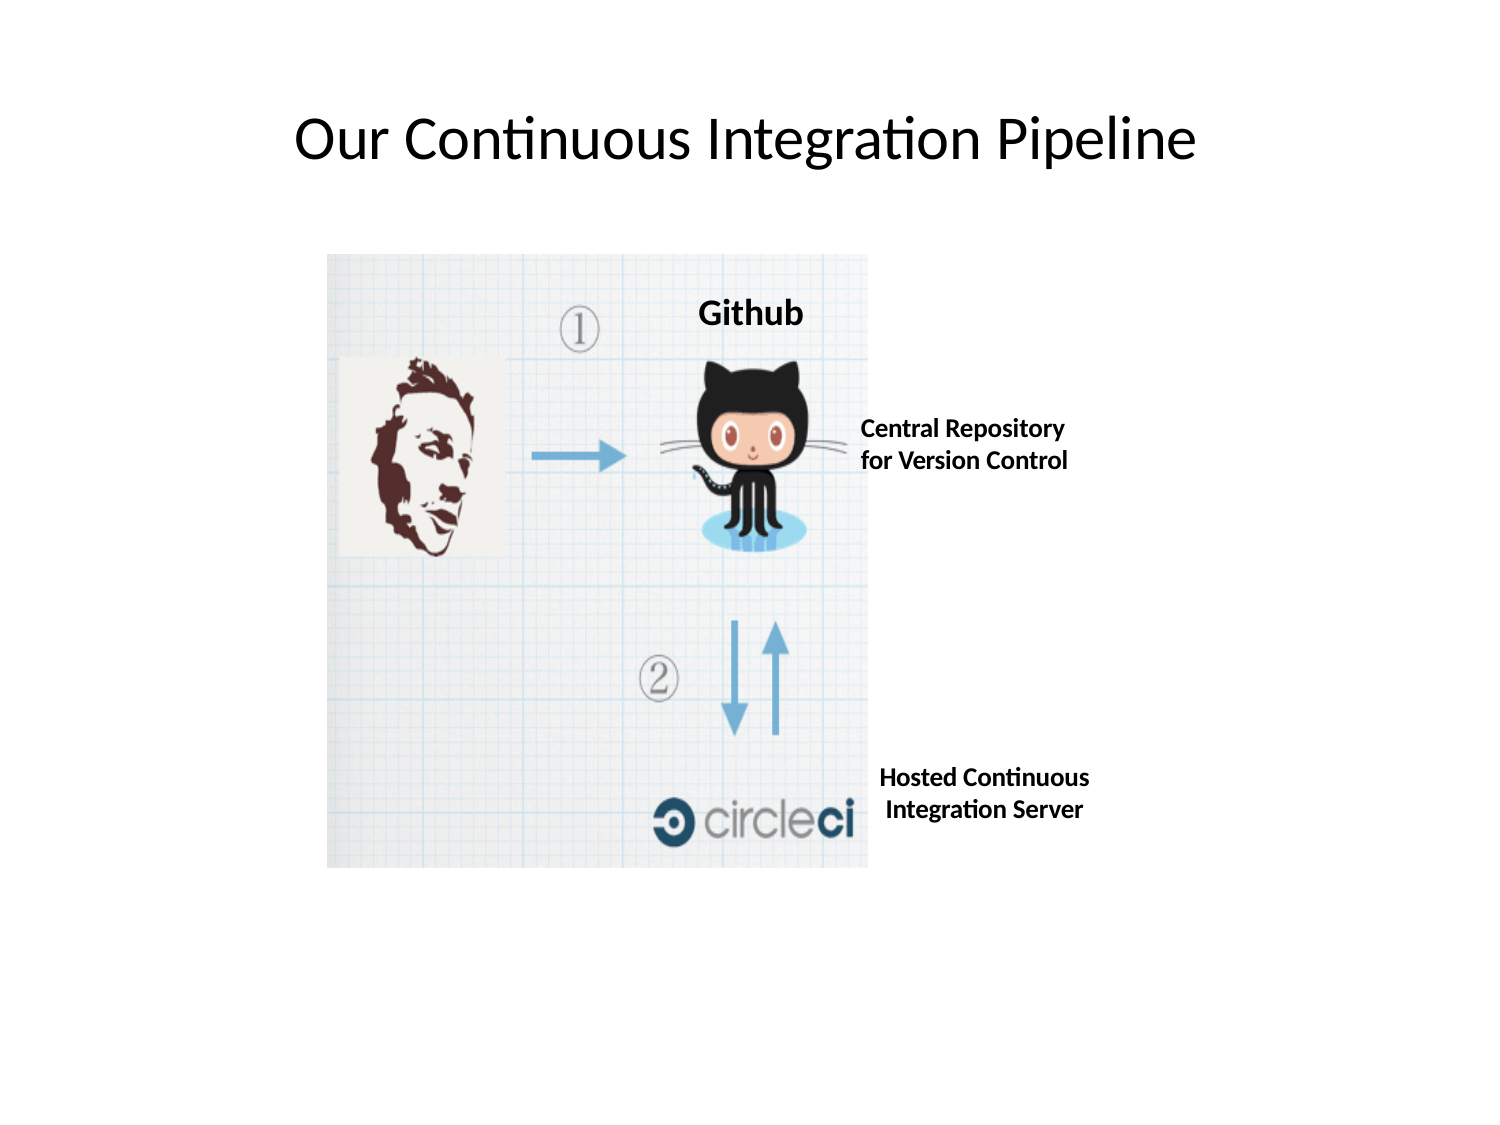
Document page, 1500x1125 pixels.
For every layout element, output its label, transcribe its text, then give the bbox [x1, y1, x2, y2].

text_box Hosted Continuous Integration Server [877, 756, 1096, 824]
text_box Github Central Repository for Version Control [696, 285, 1076, 476]
text_box Our Continuous Integration Pipeline [292, 95, 1208, 172]
text_box [327, 254, 868, 868]
